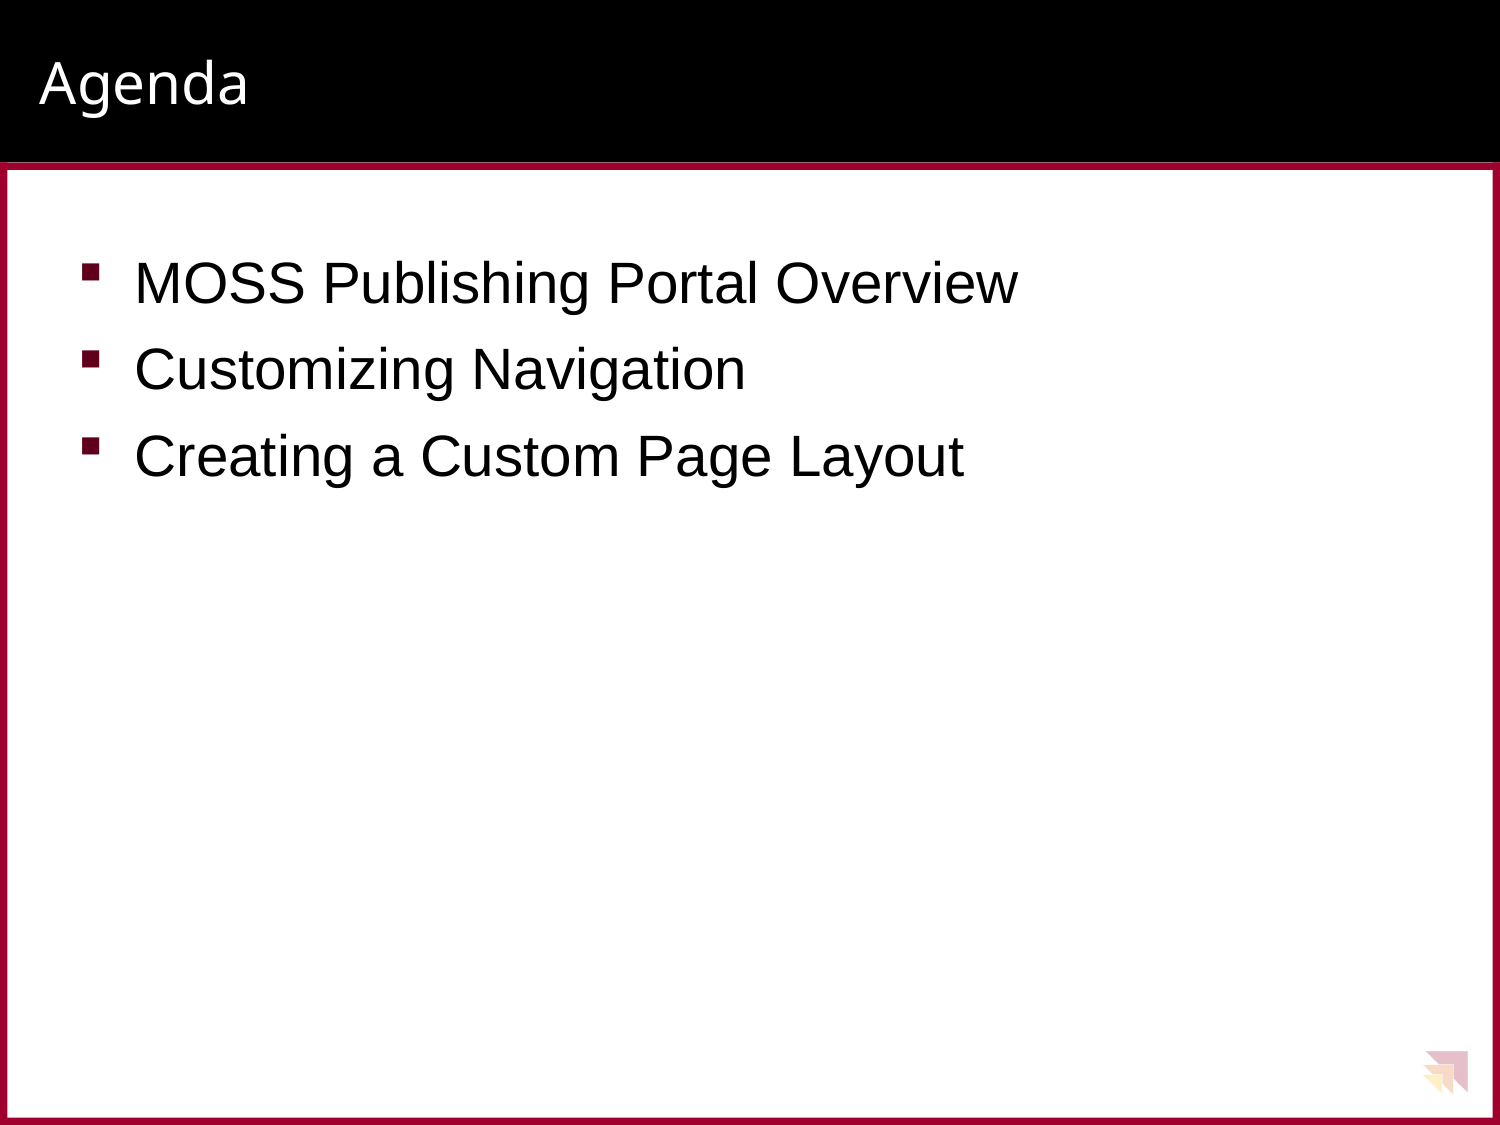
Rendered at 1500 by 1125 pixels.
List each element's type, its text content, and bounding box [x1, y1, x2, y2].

title Agenda [24, 12, 1438, 150]
list MOSS Publishing Portal Overview Customizing Navigation Creating a Custom Page Layout [62, 237, 1438, 1088]
